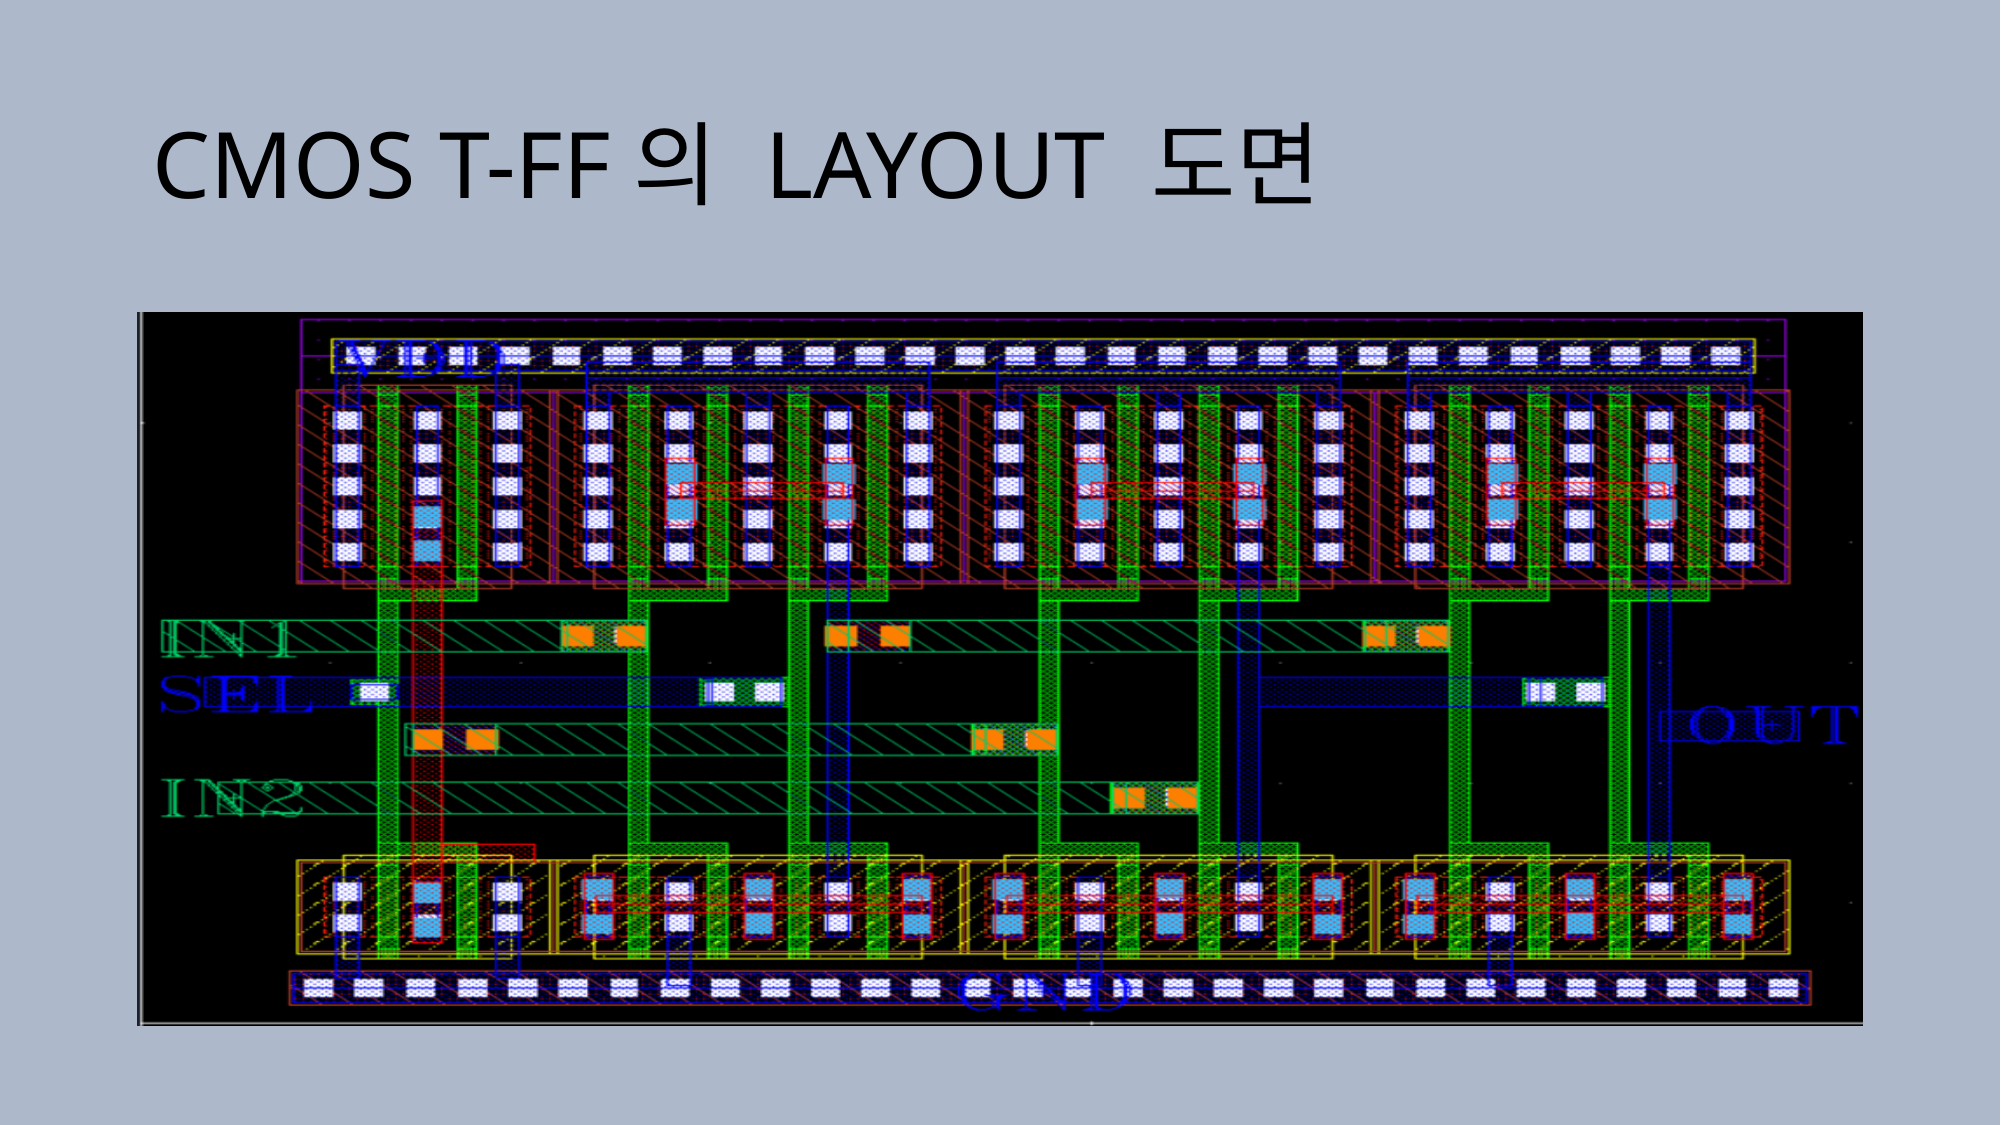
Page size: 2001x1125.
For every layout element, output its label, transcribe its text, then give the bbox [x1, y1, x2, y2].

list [137, 312, 1863, 1026]
title CMOS T-FF의 LAYOUT 도면 [137, 59, 1863, 278]
